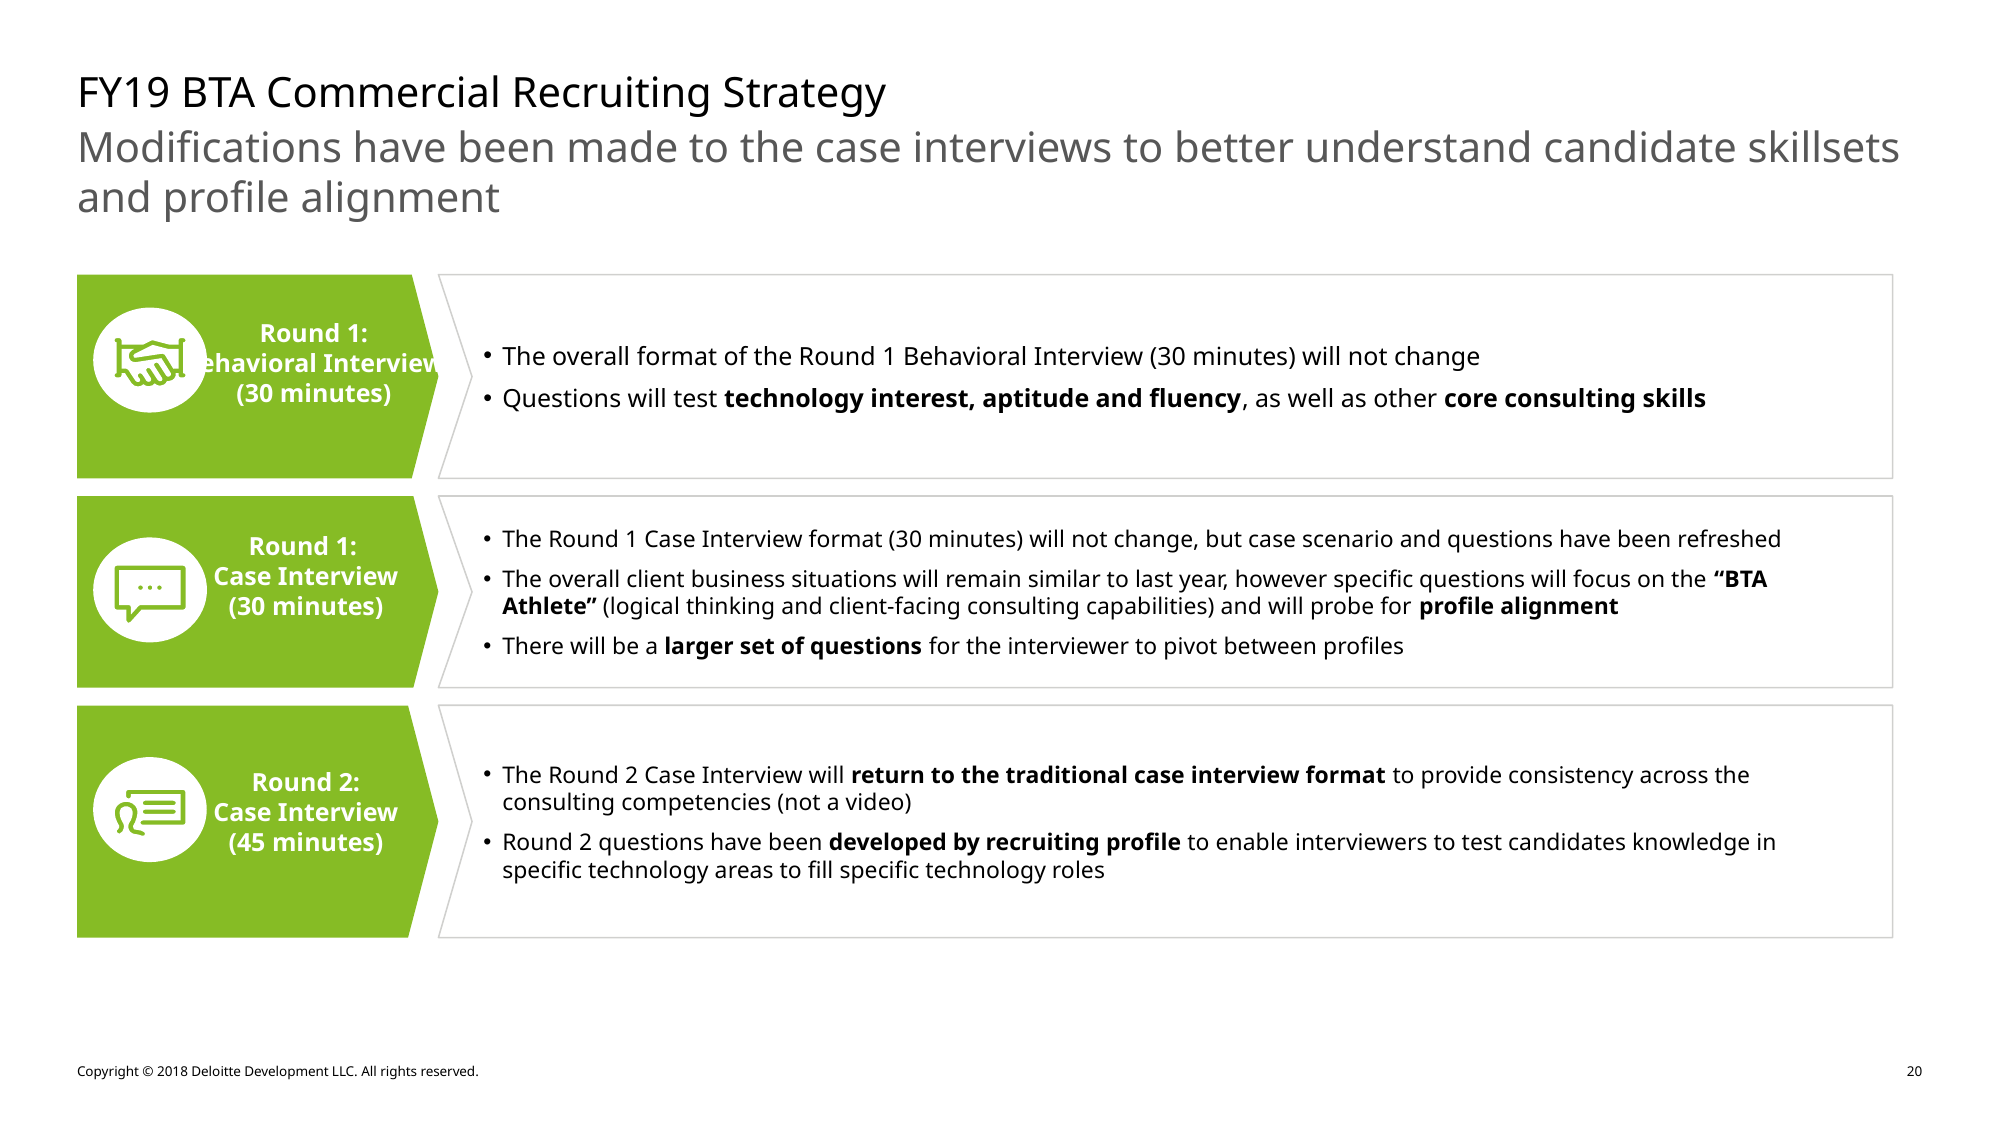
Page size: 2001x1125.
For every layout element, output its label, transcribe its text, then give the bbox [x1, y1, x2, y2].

title FY19 BTA Commercial Recruiting Strategy [77, 66, 1923, 121]
list Modifications have been made to the case interviews to better understand candidate skillsets and profile alignment [77, 121, 1923, 245]
text_box [77, 415, 429, 479]
text_box The overall format of the Round 1 Behavioral Interview (30 minutes) will not change Questions will test technology interest, aptitude and fluency, as well as other core consulting skills [438, 274, 1893, 479]
text_box Round 2: Case Interview (45 minutes) [119, 759, 418, 864]
text_box [77, 496, 439, 688]
text_box [77, 274, 421, 309]
text_box The Round 1 Case Interview format (30 minutes) will not change, but case scenario and questions have been refreshed The overall client business situations will remain similar to last year, however specific questions will focus on the “BTA Athlete” (logical thinking and client-facing consulting capabilities) and will probe for profile alignment There will be a larger set of questions for the interviewer to pivot between profiles [438, 496, 1893, 688]
text_box [77, 705, 439, 938]
text_box The Round 2 Case Interview will return to the traditional case interview format to provide consistency across the consulting competencies (not a video) Round 2 questions have been developed by recruiting profile to enable interviewers to test candidates knowledge in specific technology areas to fill specific technology roles [438, 705, 1893, 938]
text_box Round 1: Case Interview (30 minutes) [119, 523, 418, 628]
text_box Round 1: Behavioral Interview (30 minutes) [77, 309, 476, 415]
text_box [93, 765, 119, 854]
text_box [93, 545, 190, 643]
